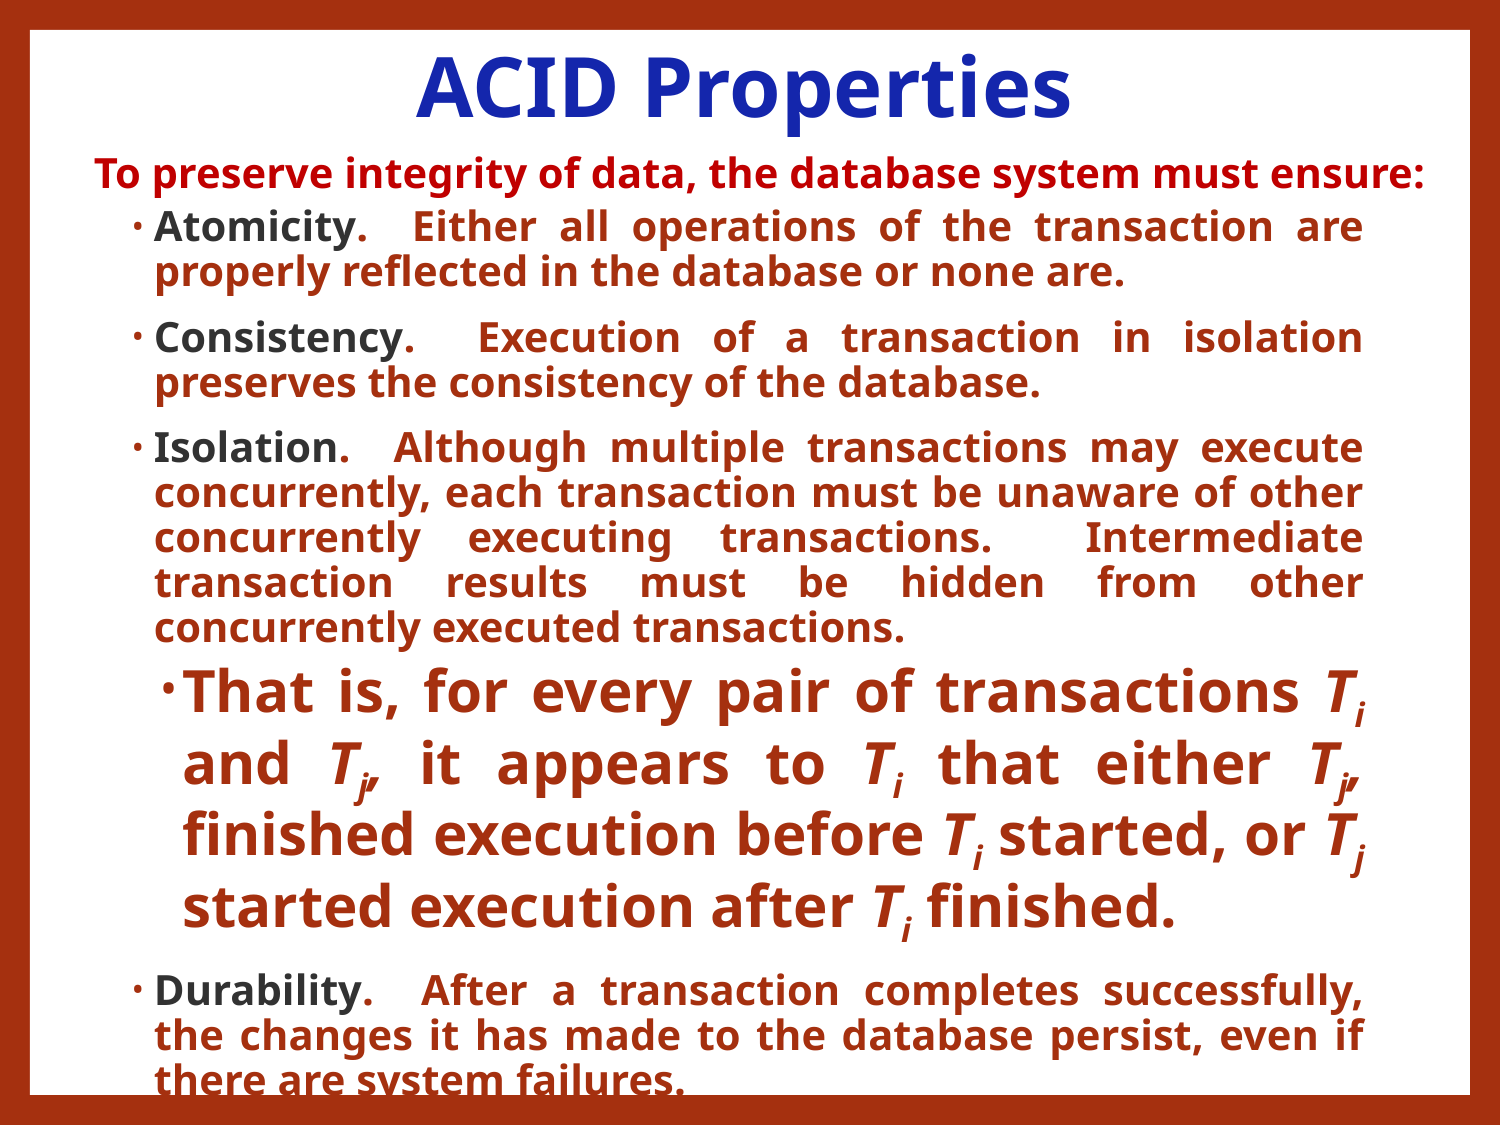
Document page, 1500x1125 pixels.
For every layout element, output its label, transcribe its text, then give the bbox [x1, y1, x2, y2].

list Atomicity. Either all operations of the transaction are properly reflected in the database or none are. Consistency. Execution of a transaction in isolation preserves the consistency of the database. Isolation. Although multiple transactions may execute concurrently, each transaction must be unaware of other concurrently executing transactions. Intermediate transaction results must be hidden from other concurrently executed transactions. That is, for every pair of transactions Ti and Tj, it appears to Ti that either Tj, finished execution before Ti started, or Tj started execution after Ti finished. Durability. After a transaction completes successfully, the changes it has made to the database persist, even if there are system failures. [110, 205, 1380, 996]
title ACID Properties [137, 70, 1353, 111]
text_box To preserve integrity of data, the database system must ensure: [78, 139, 1441, 205]
